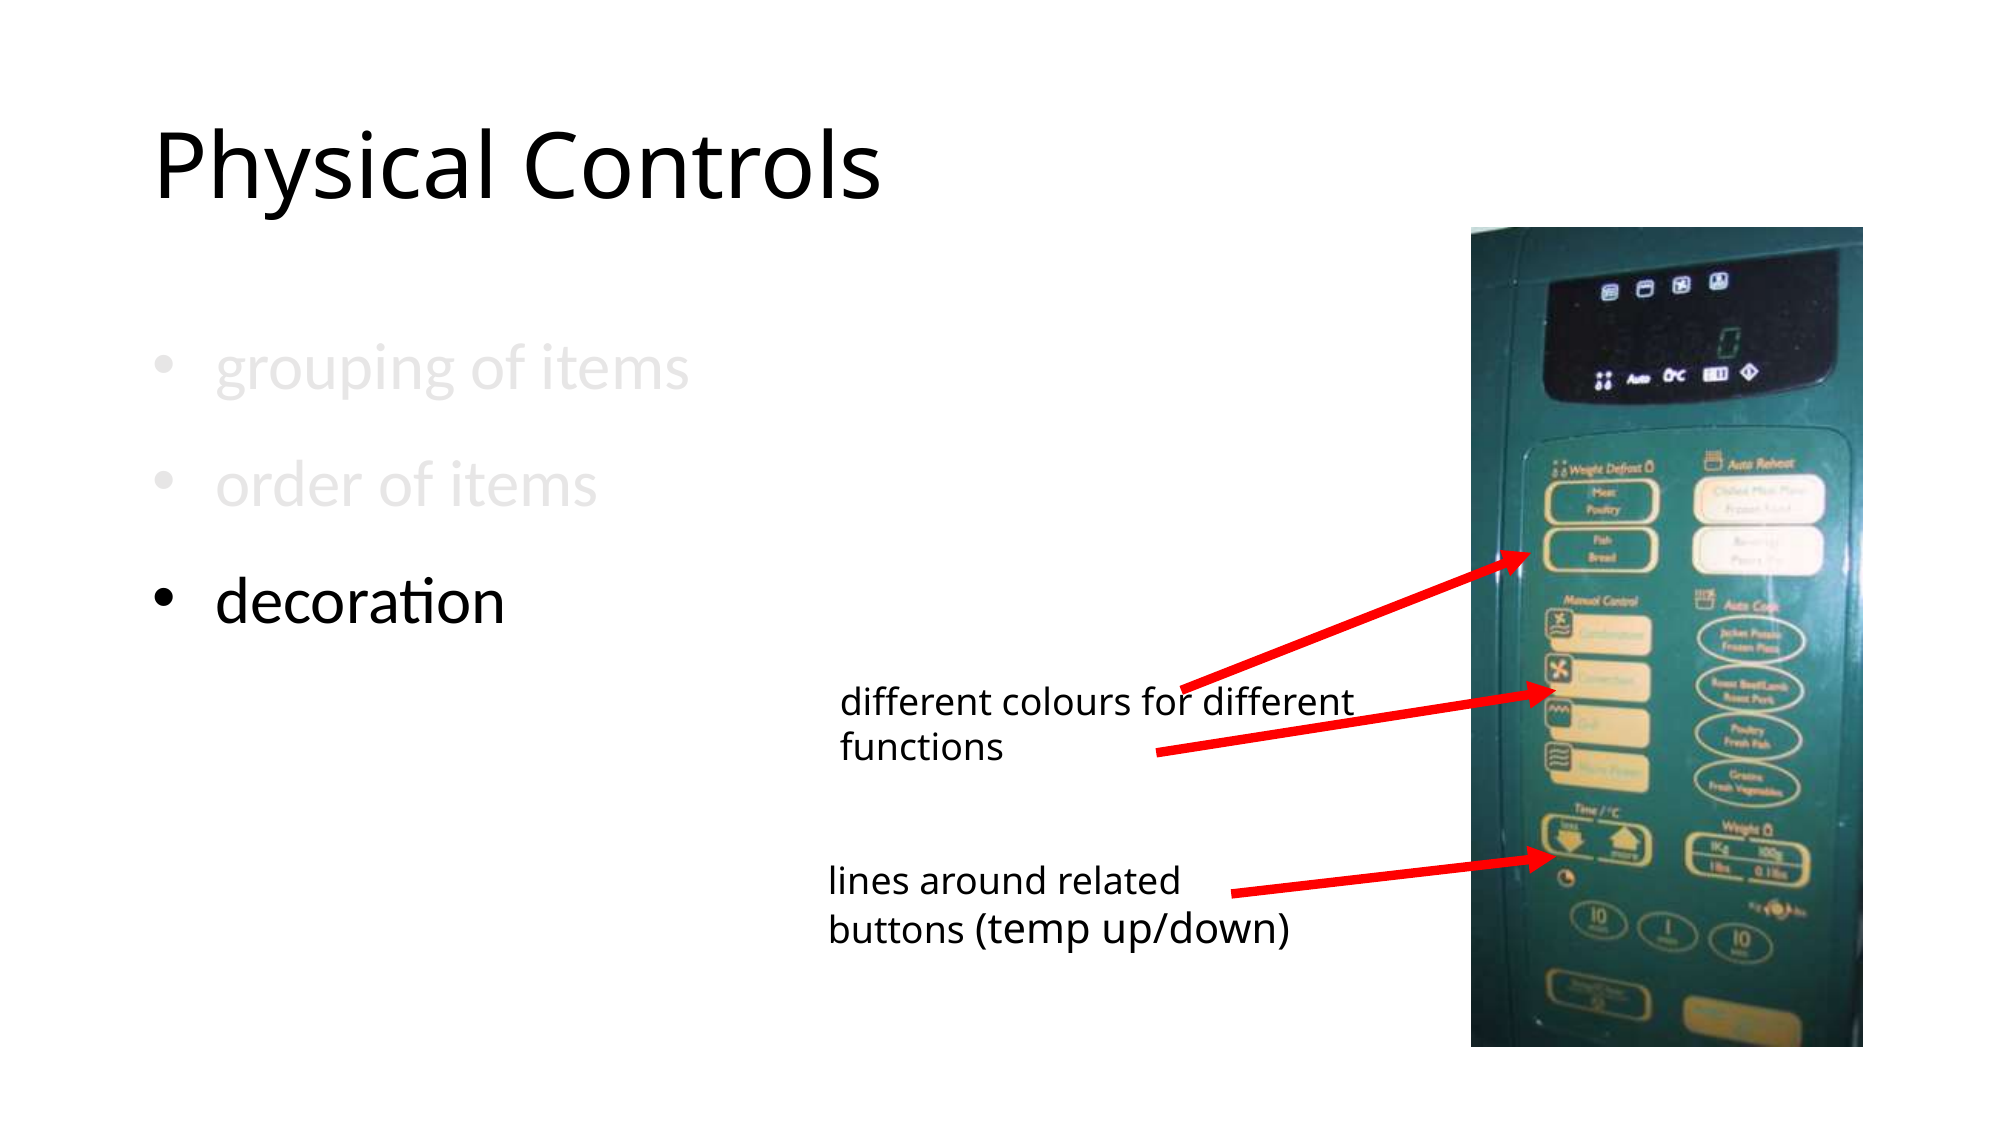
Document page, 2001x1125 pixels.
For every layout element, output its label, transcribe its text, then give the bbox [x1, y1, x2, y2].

picture [1471, 227, 1863, 1048]
list grouping of items order of items decoration [137, 299, 1471, 1014]
title Physical Controls [137, 59, 1863, 278]
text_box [824, 552, 1557, 777]
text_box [791, 849, 1557, 962]
